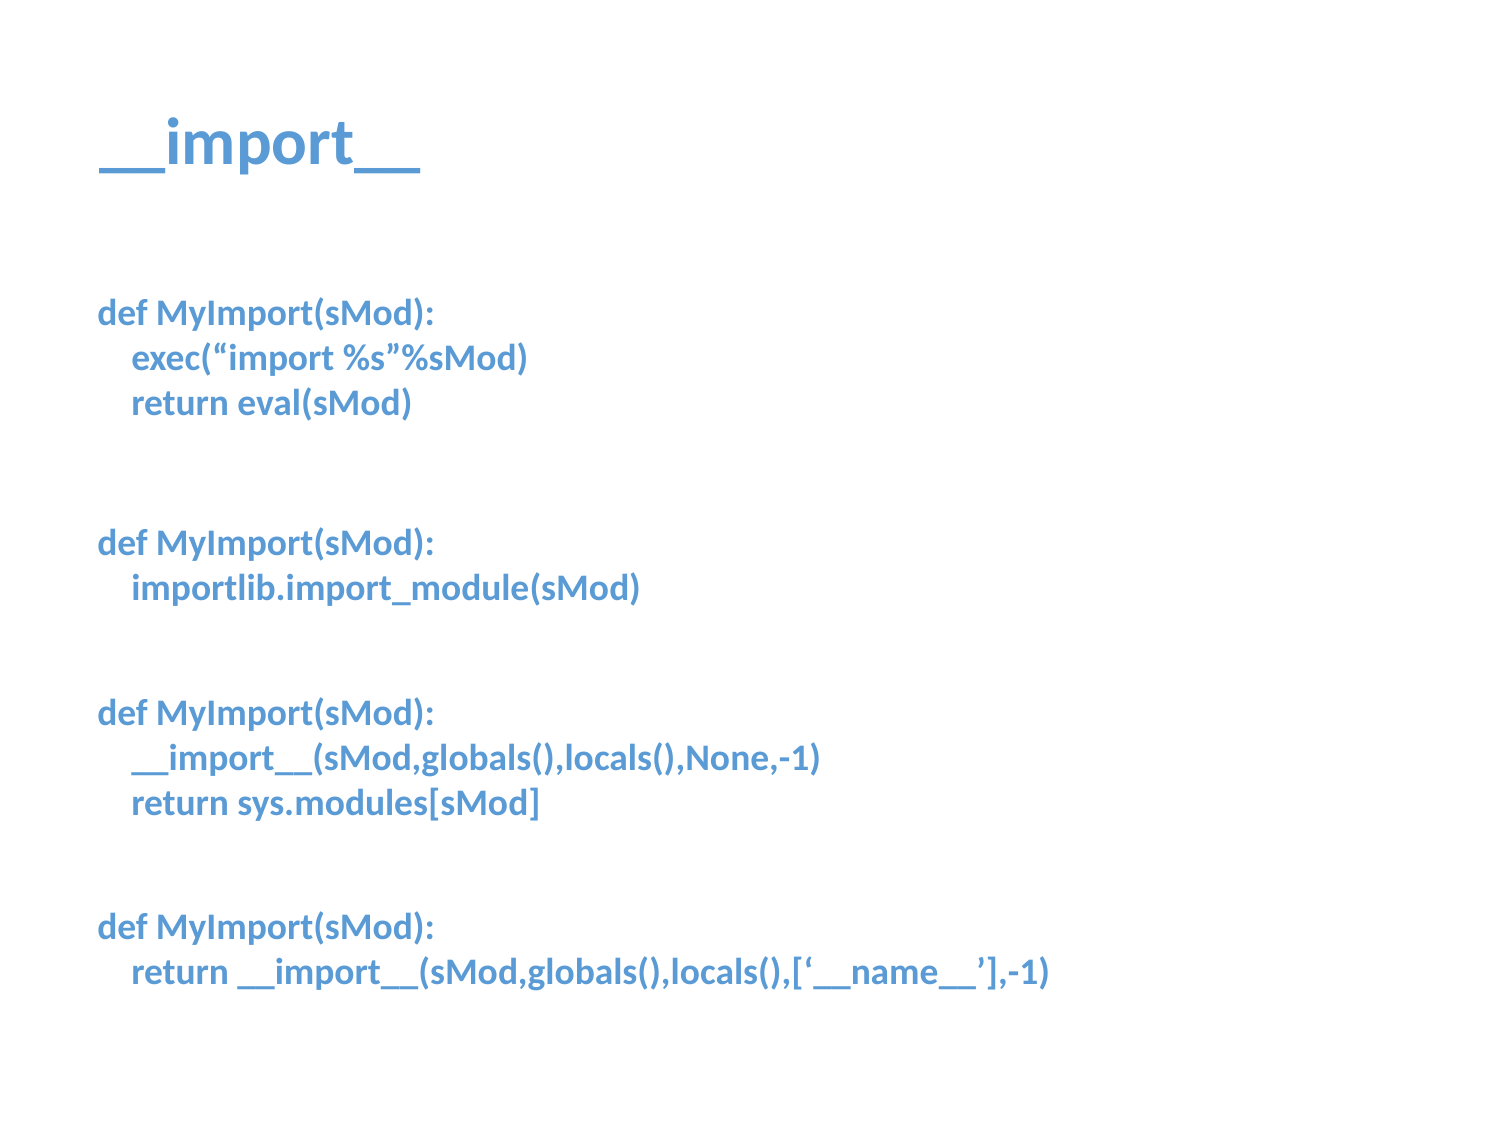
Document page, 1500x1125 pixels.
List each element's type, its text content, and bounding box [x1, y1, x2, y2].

text_box __import__ [84, 90, 437, 186]
text_box def MyImport(sMod): return __import__(sMod,globals(),locals(),[‘__name__’],-1) [82, 895, 1109, 1000]
text_box def MyImport(sMod): __import__(sMod,globals(),locals(),None,-1) return sys.modules[sMod] [82, 680, 1109, 830]
text_box def MyImport(sMod): exec(“import %s”%sMod) return eval(sMod) [82, 280, 1109, 431]
text_box def MyImport(sMod): importlib.import_module(sMod) [82, 510, 1109, 616]
